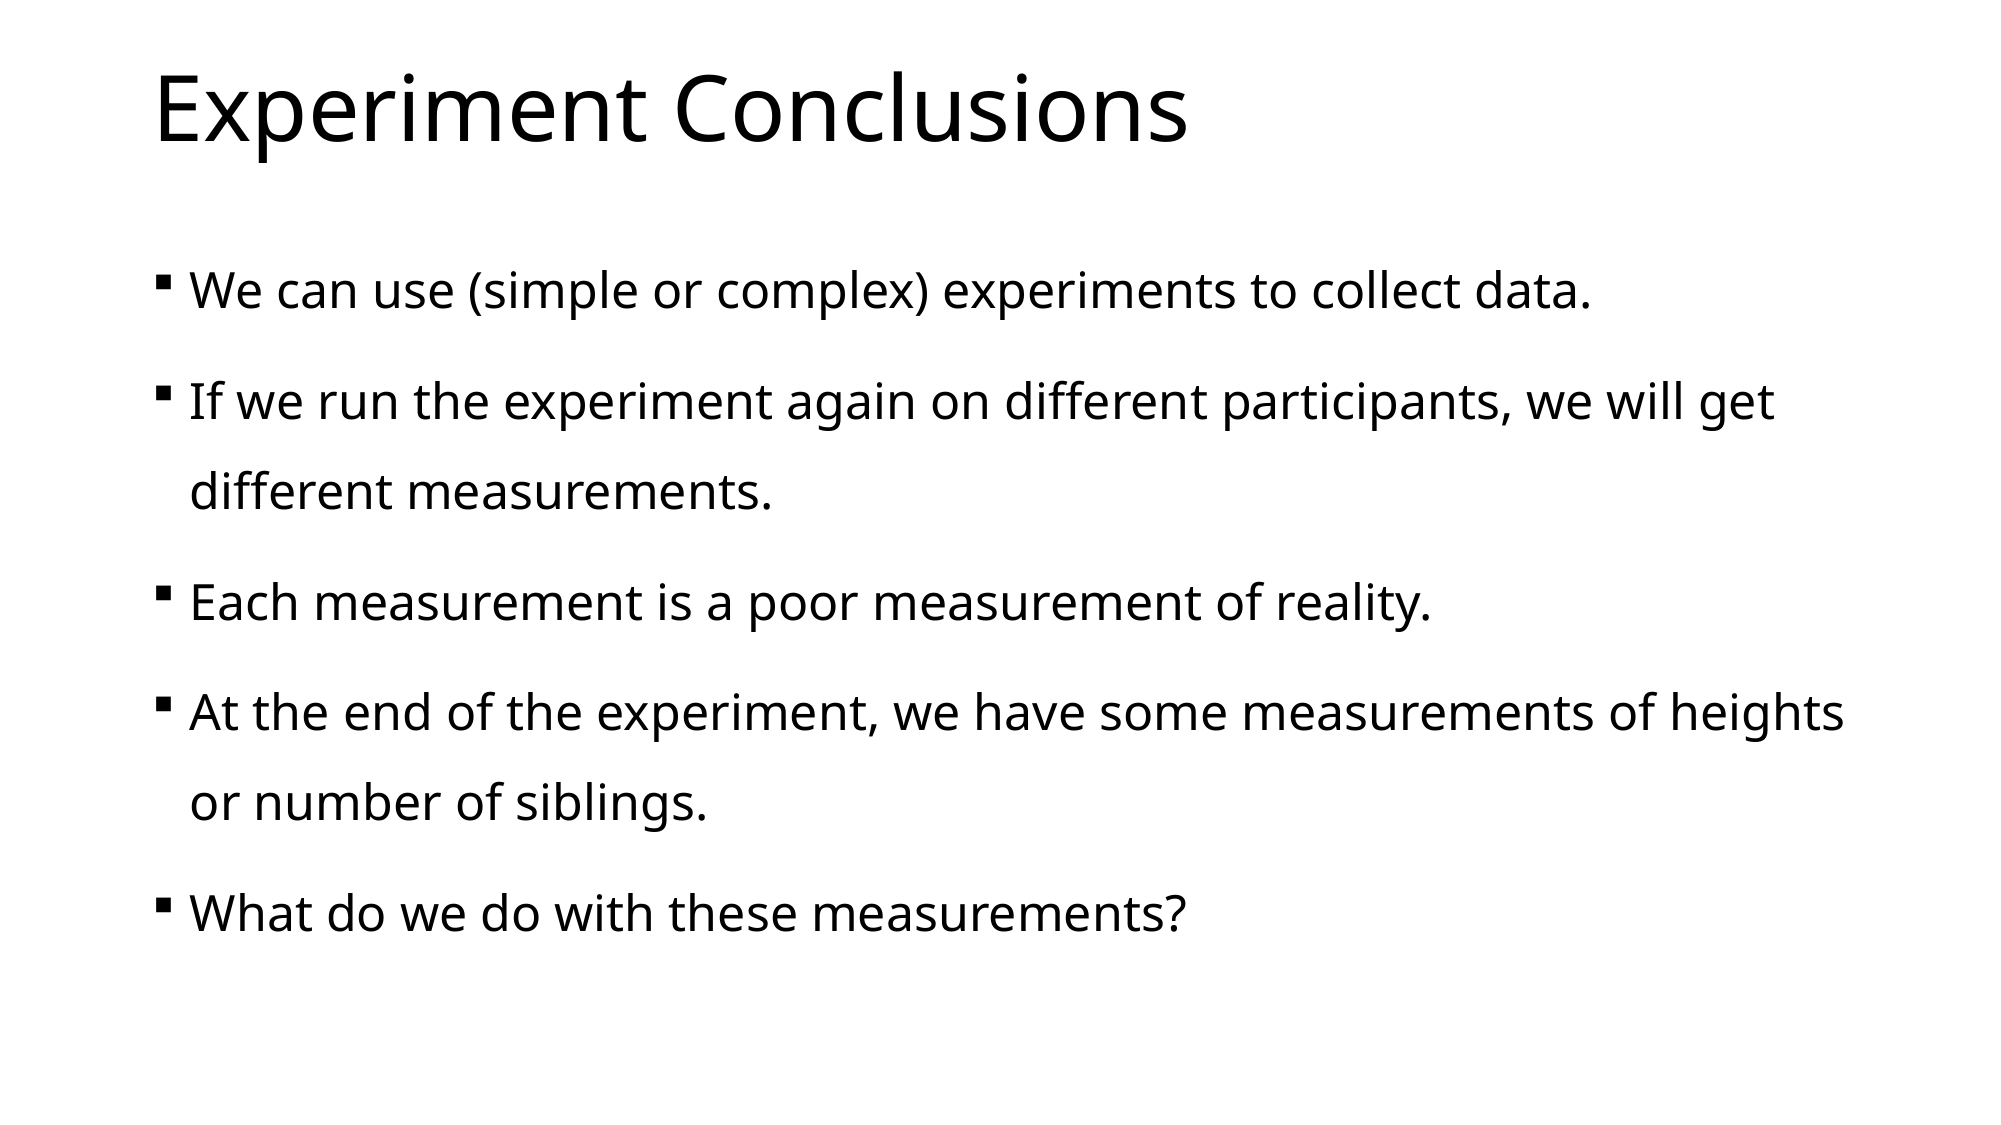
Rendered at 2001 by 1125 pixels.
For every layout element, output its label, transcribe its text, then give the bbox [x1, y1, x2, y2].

title Experiment Conclusions [137, 3, 1863, 220]
list We can use (simple or complex) experiments to collect data. If we run the experiment again on different participants, we will get different measurements. Each measurement is a poor measurement of reality. At the end of the experiment, we have some measurements of heights or number of siblings. What do we do with these measurements? [137, 220, 1863, 1104]
